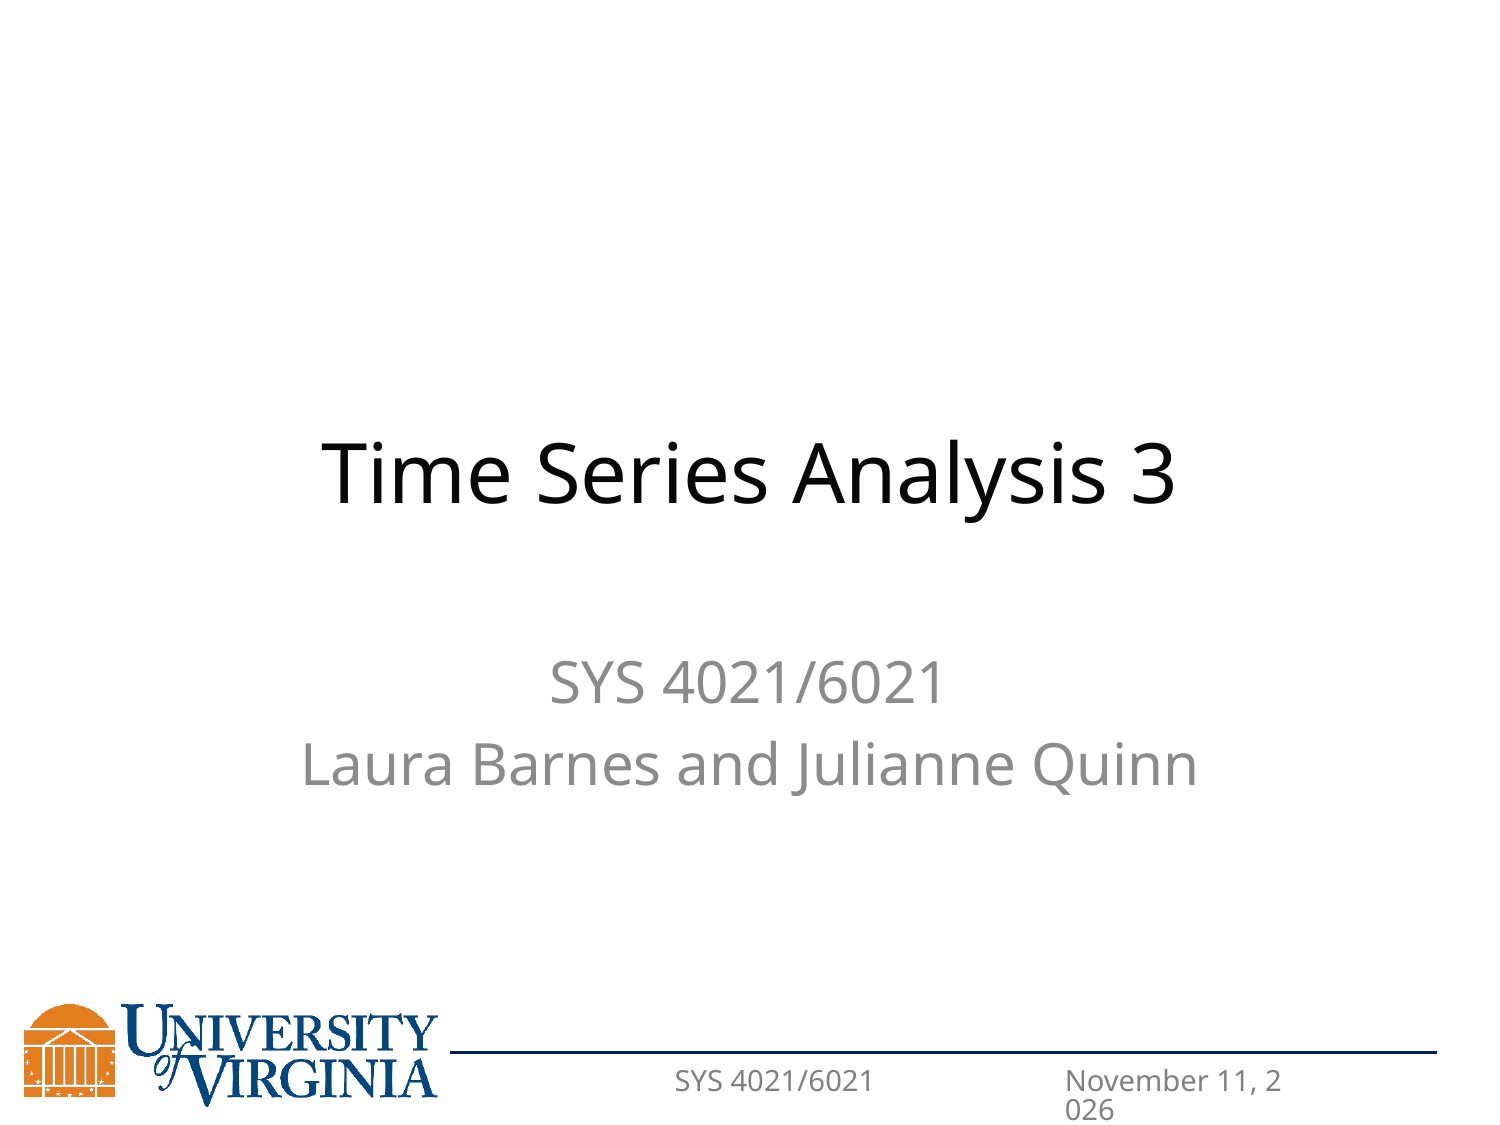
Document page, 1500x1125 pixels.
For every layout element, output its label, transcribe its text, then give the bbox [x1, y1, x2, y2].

subtitle SYS 4021/6021 Laura Barnes and Julianne Quinn [225, 637, 1275, 925]
picture [24, 1004, 438, 1109]
title Time Series Analysis 3 [112, 349, 1388, 591]
